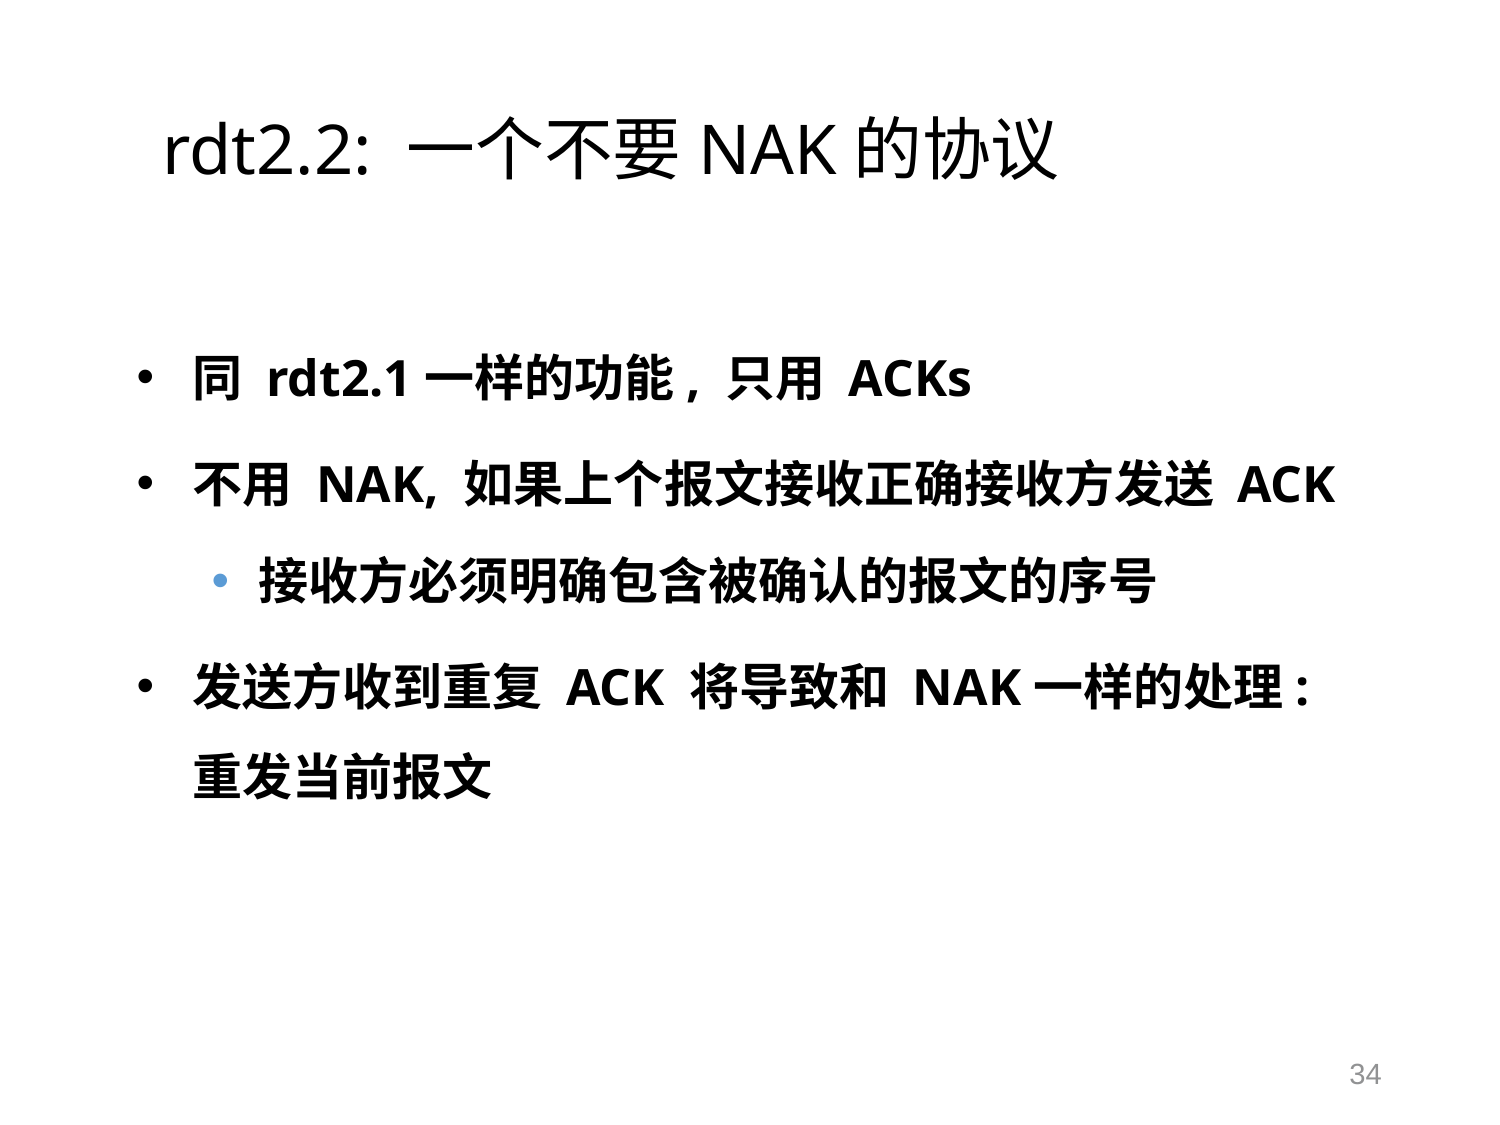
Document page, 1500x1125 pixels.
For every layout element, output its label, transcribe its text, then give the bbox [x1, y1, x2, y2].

slide_number 34 [1059, 1042, 1397, 1103]
title rdt2.2: 一个不要NAK的协议 [147, 95, 1244, 210]
list 同 rdt2.1一样的功能, 只用 ACKs 不用 NAK, 如果上个报文接收正确接收方发送 ACK 接收方必须明确包含被确认的报文的序号 发送方收到重复 ACK 将导致和 NAK一样的处理: 重发当前报文 [121, 308, 1379, 973]
